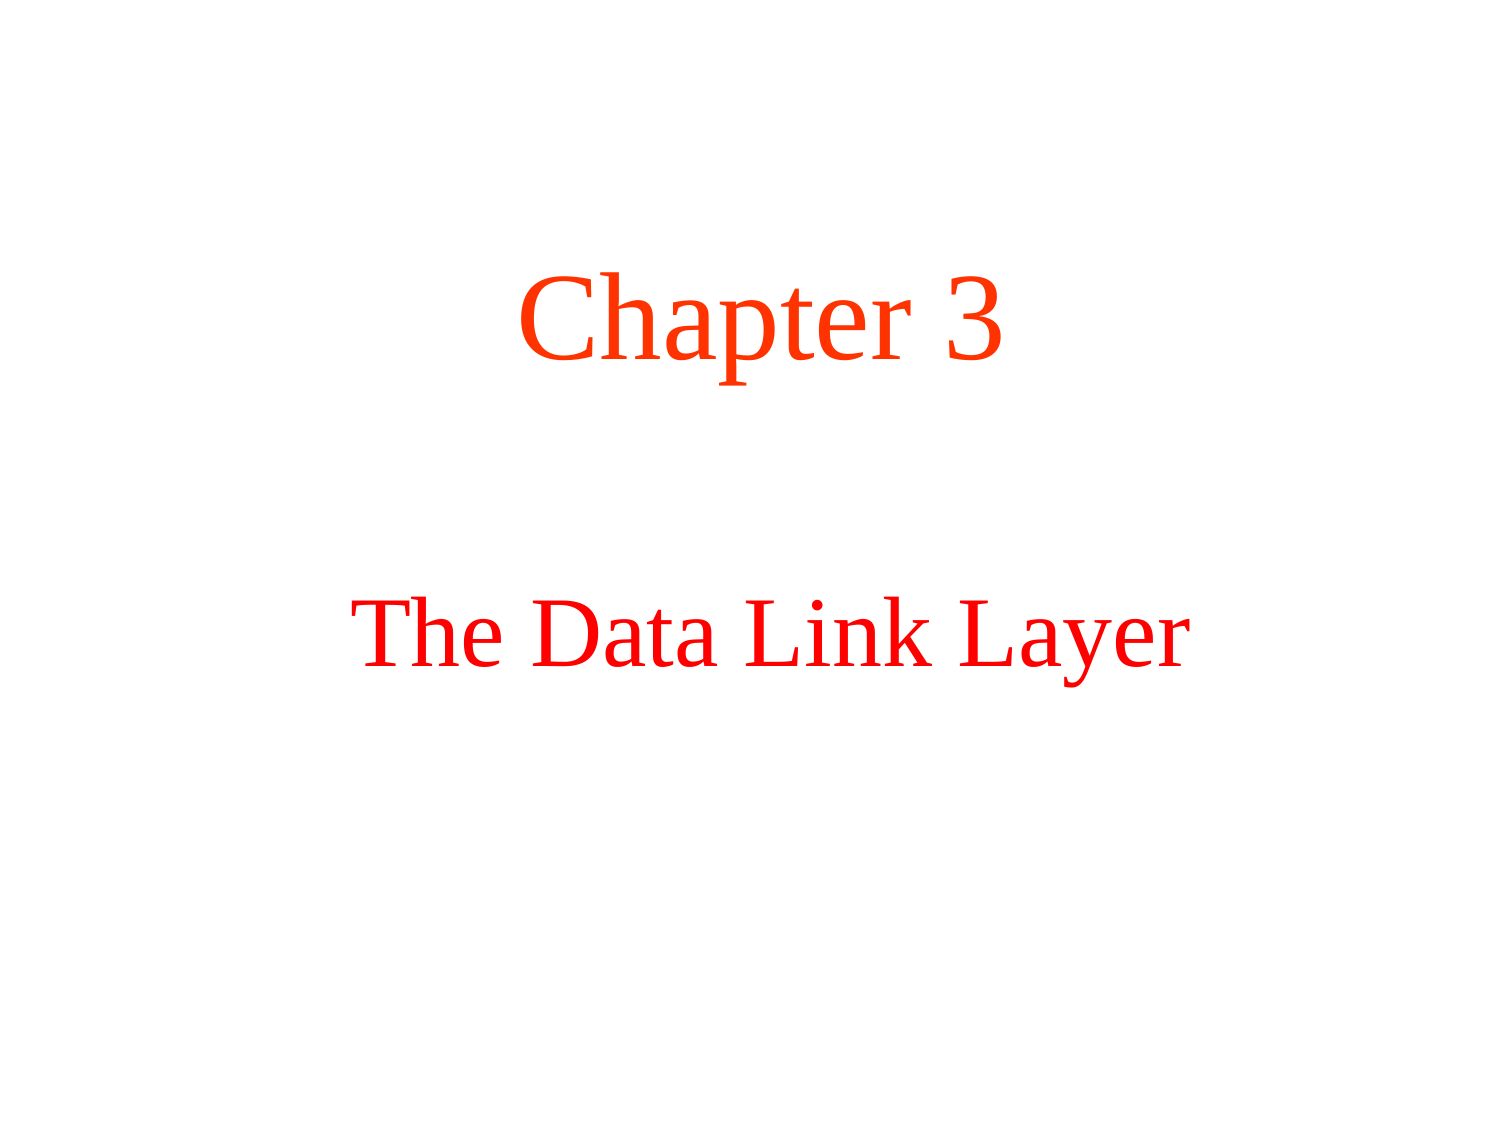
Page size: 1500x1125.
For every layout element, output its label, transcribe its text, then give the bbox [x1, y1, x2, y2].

title The Data Link Layer [133, 505, 1409, 747]
subtitle Chapter 3 [236, 226, 1287, 406]
